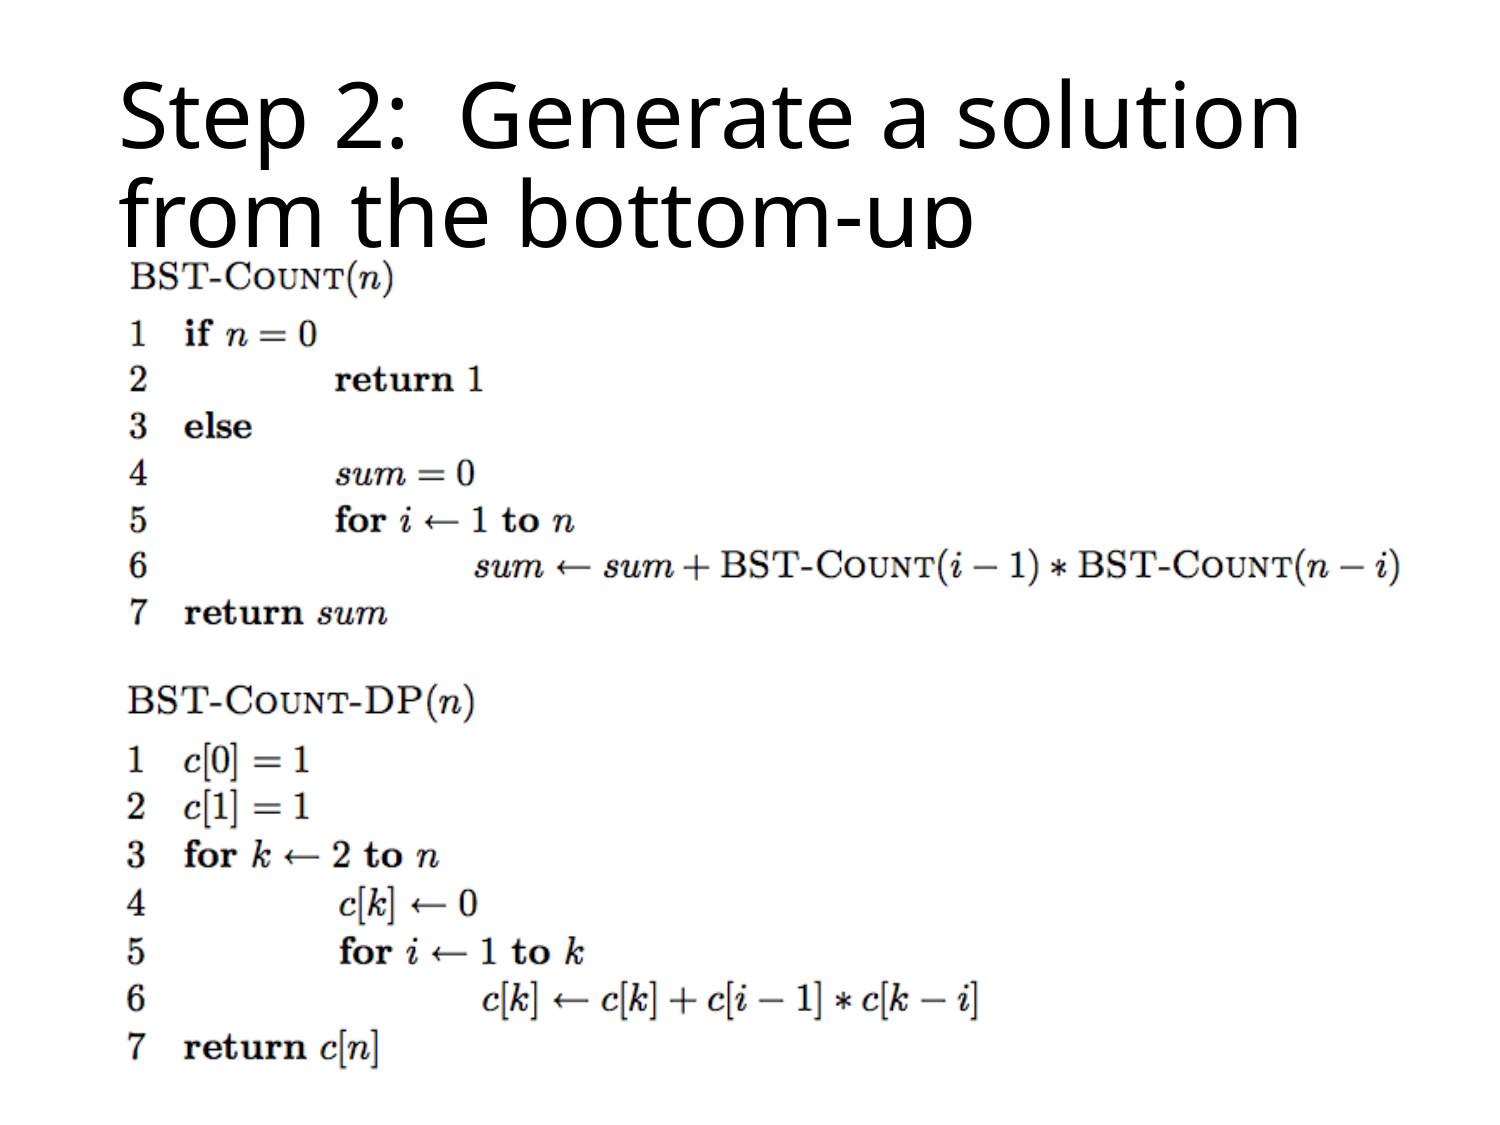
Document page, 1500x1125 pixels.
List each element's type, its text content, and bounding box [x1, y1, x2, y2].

picture [124, 249, 1408, 638]
picture [112, 674, 992, 1075]
title Step 2: Generate a solution from the bottom-up [103, 59, 1397, 278]
